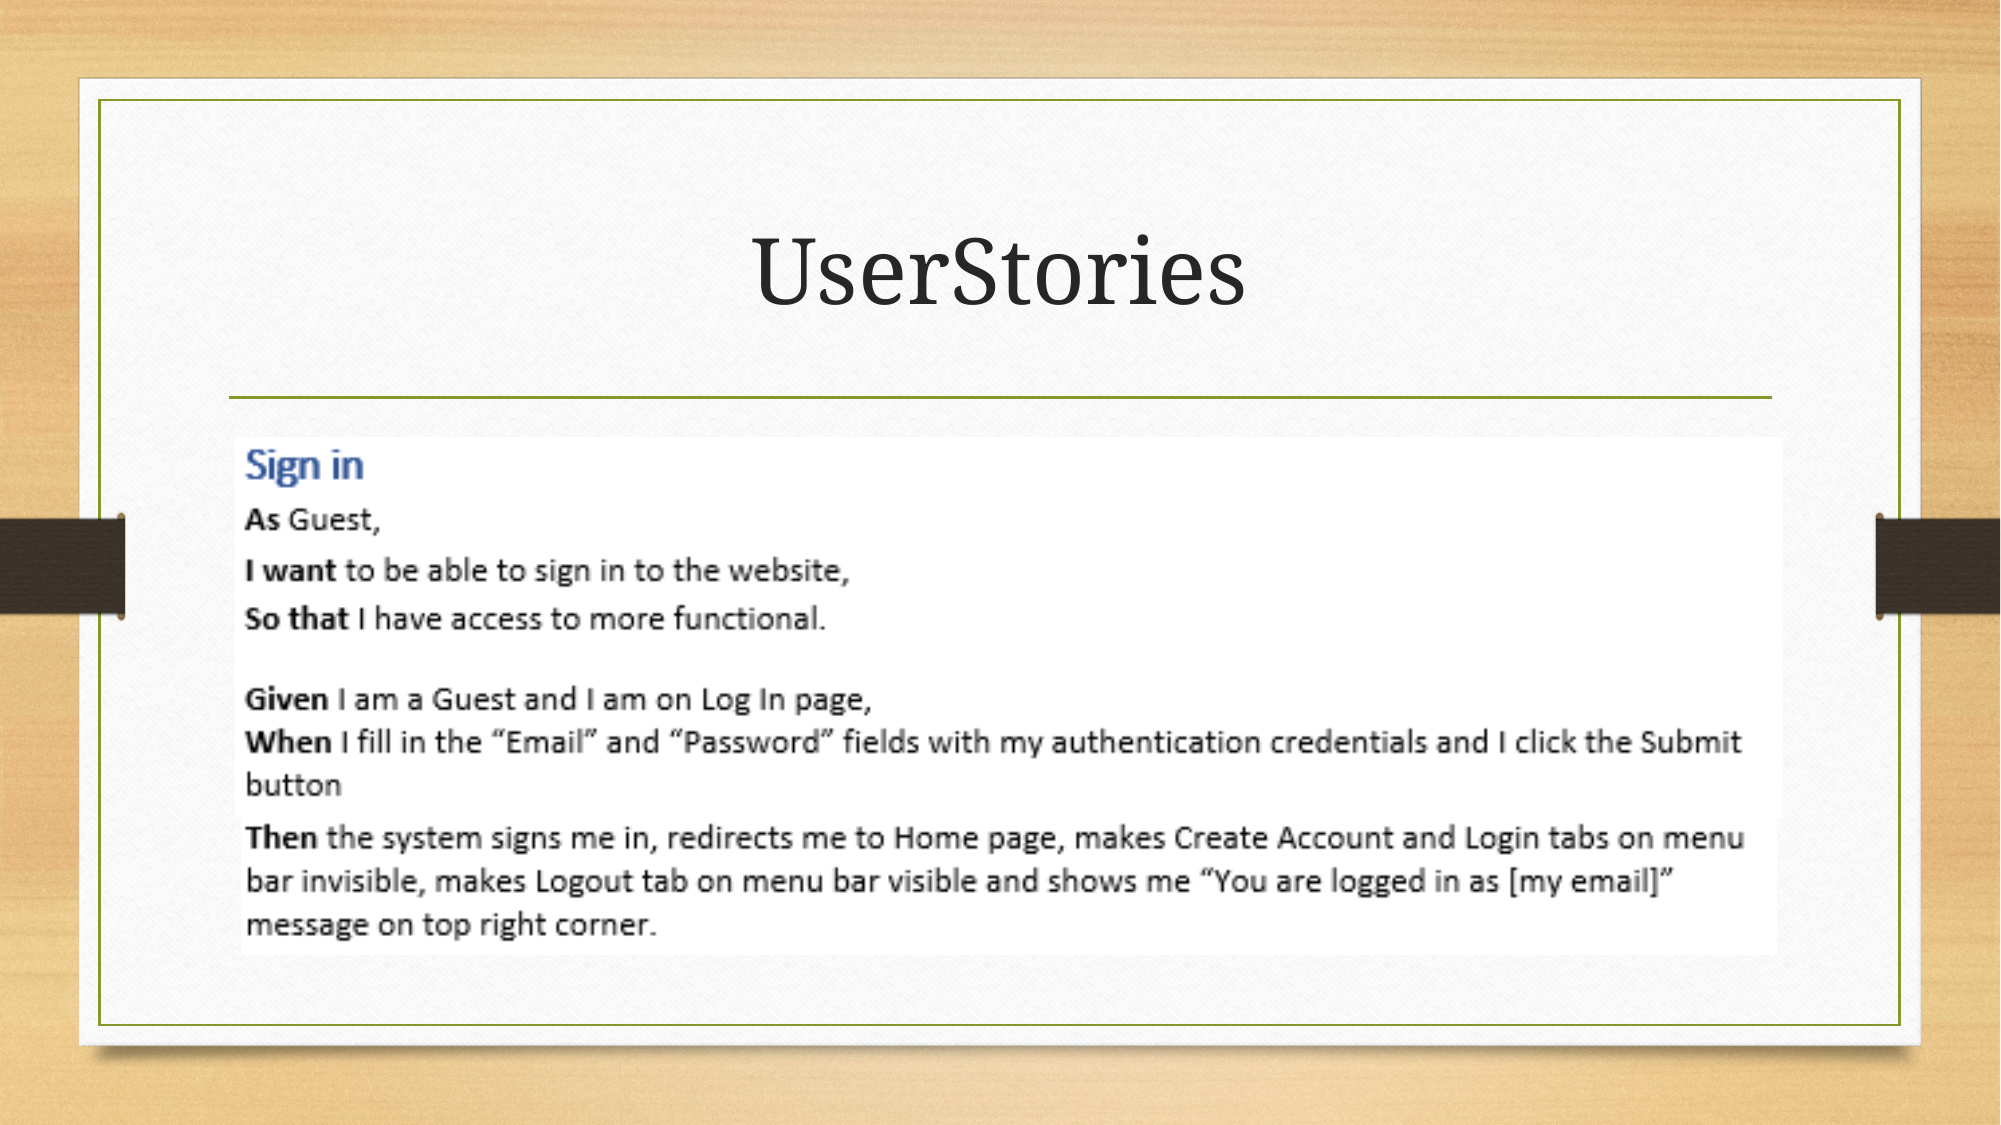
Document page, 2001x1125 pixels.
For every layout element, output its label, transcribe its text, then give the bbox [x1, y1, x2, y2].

title UserStories [212, 161, 1788, 375]
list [235, 437, 1783, 819]
picture [0, 0, 2001, 1125]
